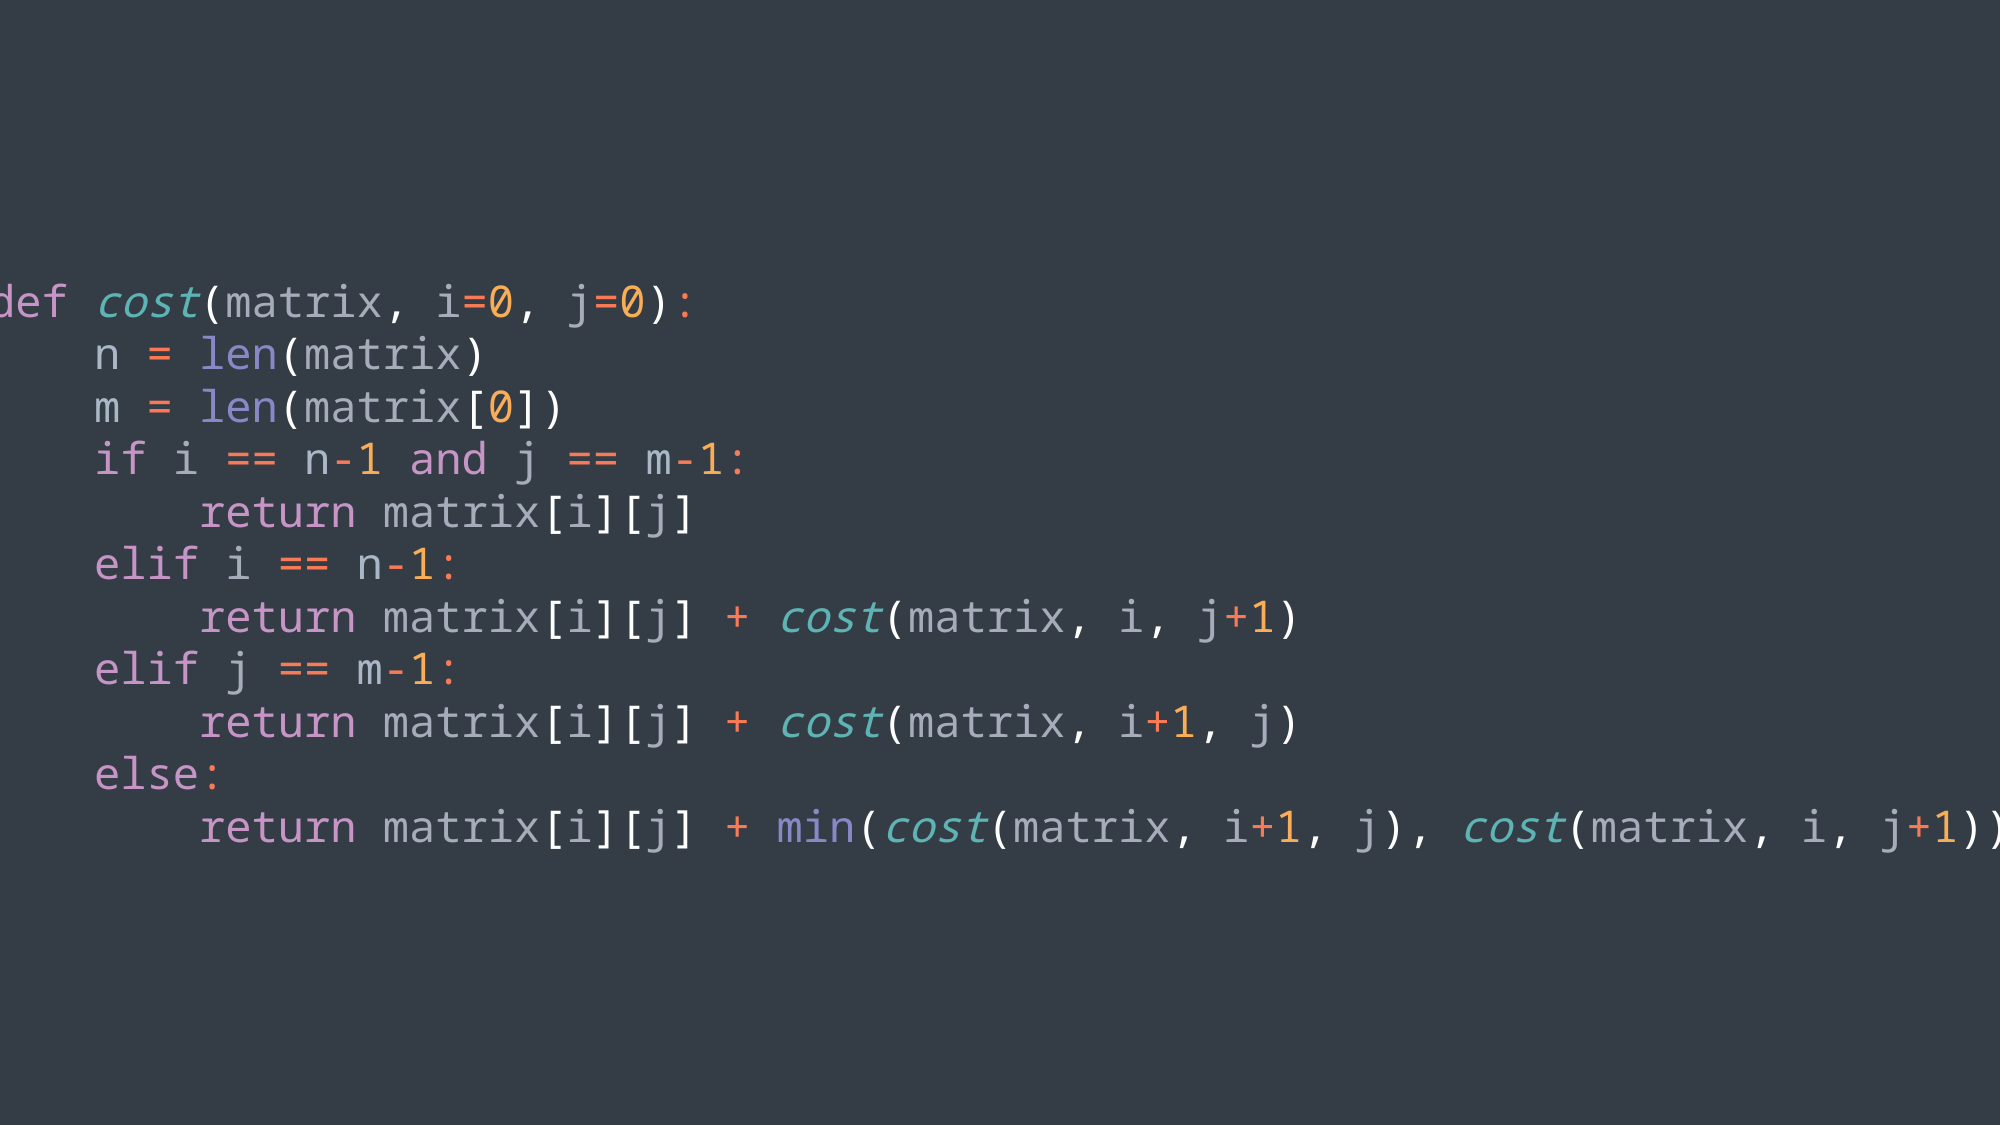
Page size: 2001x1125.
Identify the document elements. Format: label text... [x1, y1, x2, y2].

text_box def cost(matrix, i=0, j=0): n = len(matrix) m = len(matrix[0]) if i == n-1 and j == m-1: return matrix[i][j] elif i == n-1: return matrix[i][j] + cost(matrix, i, j+1) elif j == m-1: return matrix[i][j] + cost(matrix, i+1, j) else: return matrix[i][j] + min(cost(matrix, i+1, j), cost(matrix, i, j+1)) [0, 266, 2000, 859]
